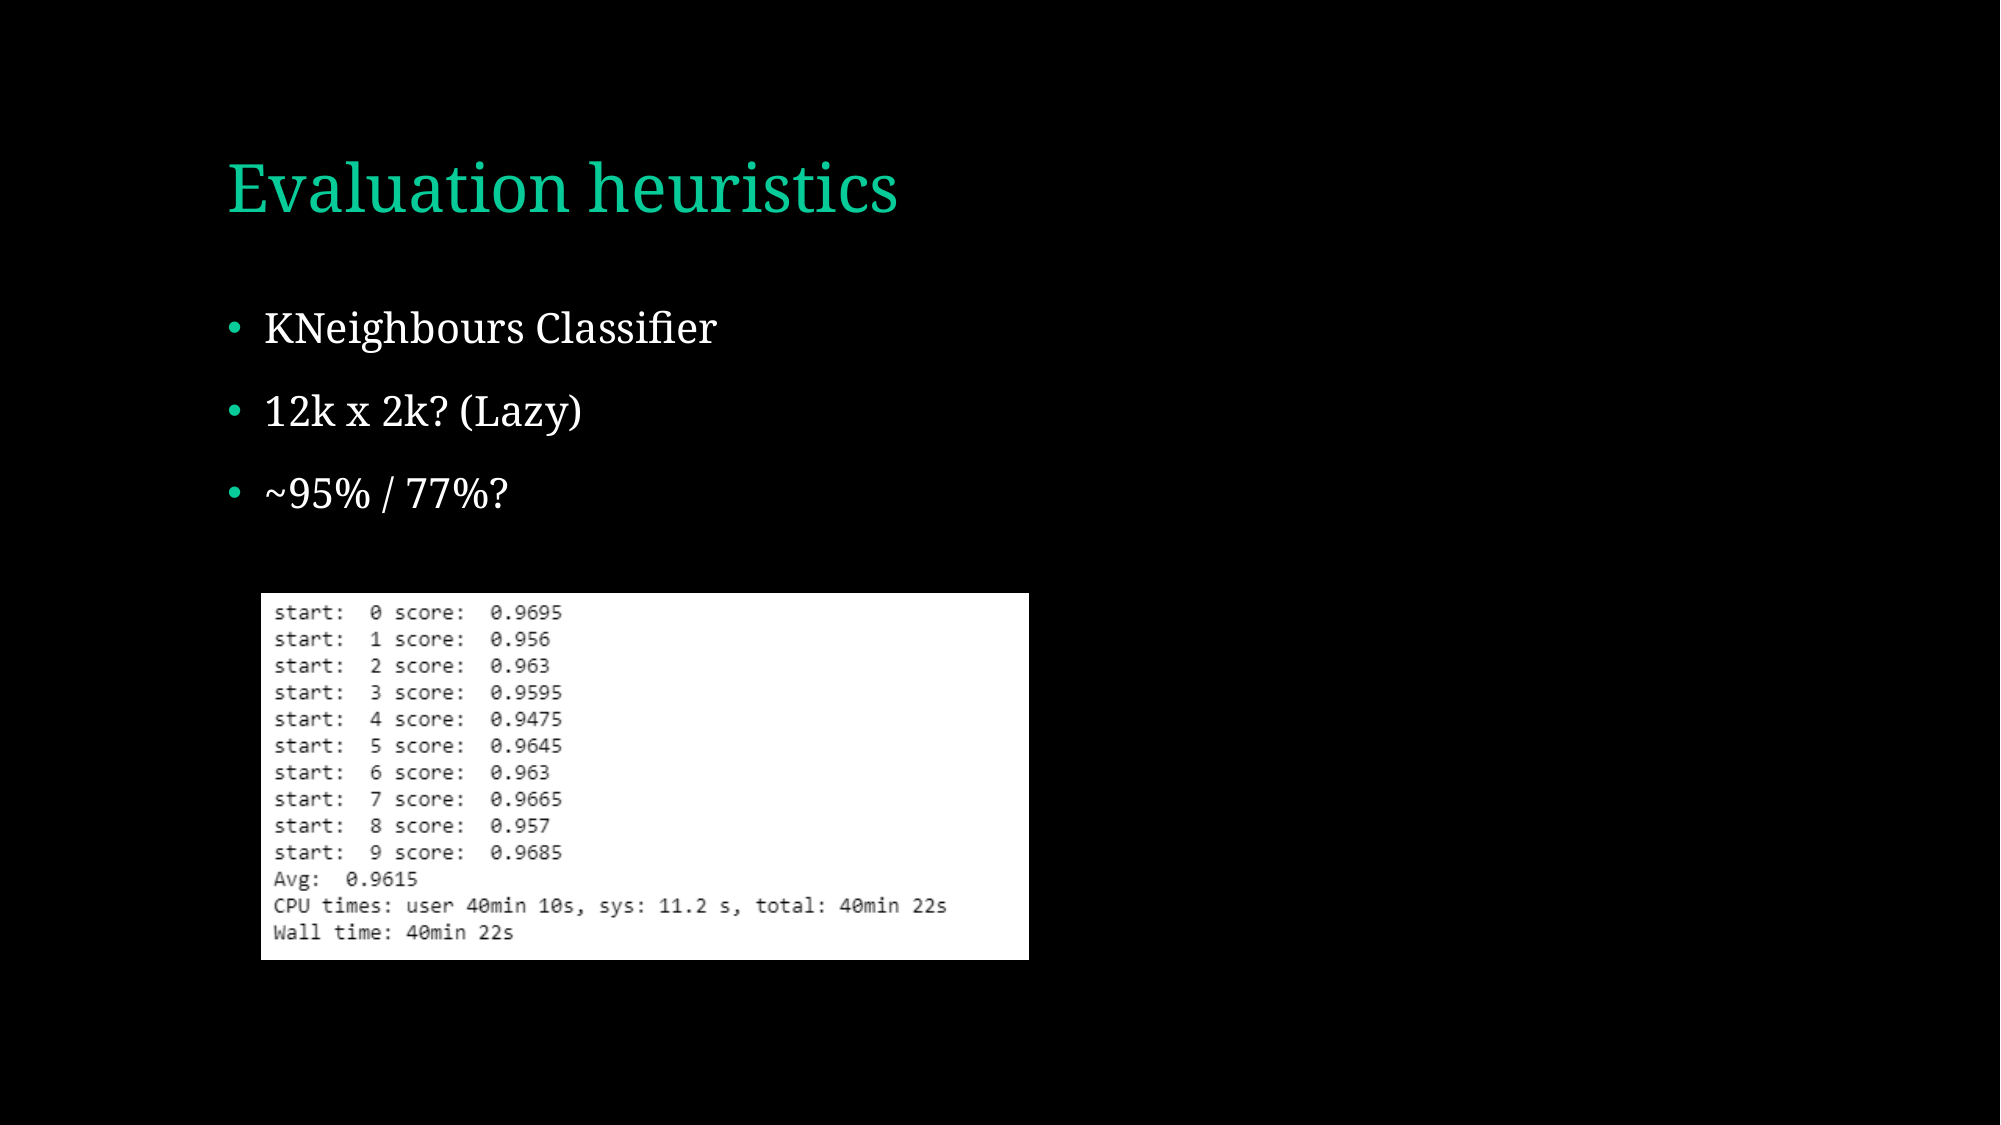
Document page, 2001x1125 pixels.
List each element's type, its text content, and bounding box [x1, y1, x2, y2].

list KNeighbours Classifier 12k x 2k? (Lazy) ~95% / 77%? [212, 299, 1788, 1014]
picture [261, 593, 1029, 960]
title Evaluation heuristics [212, 59, 1788, 235]
